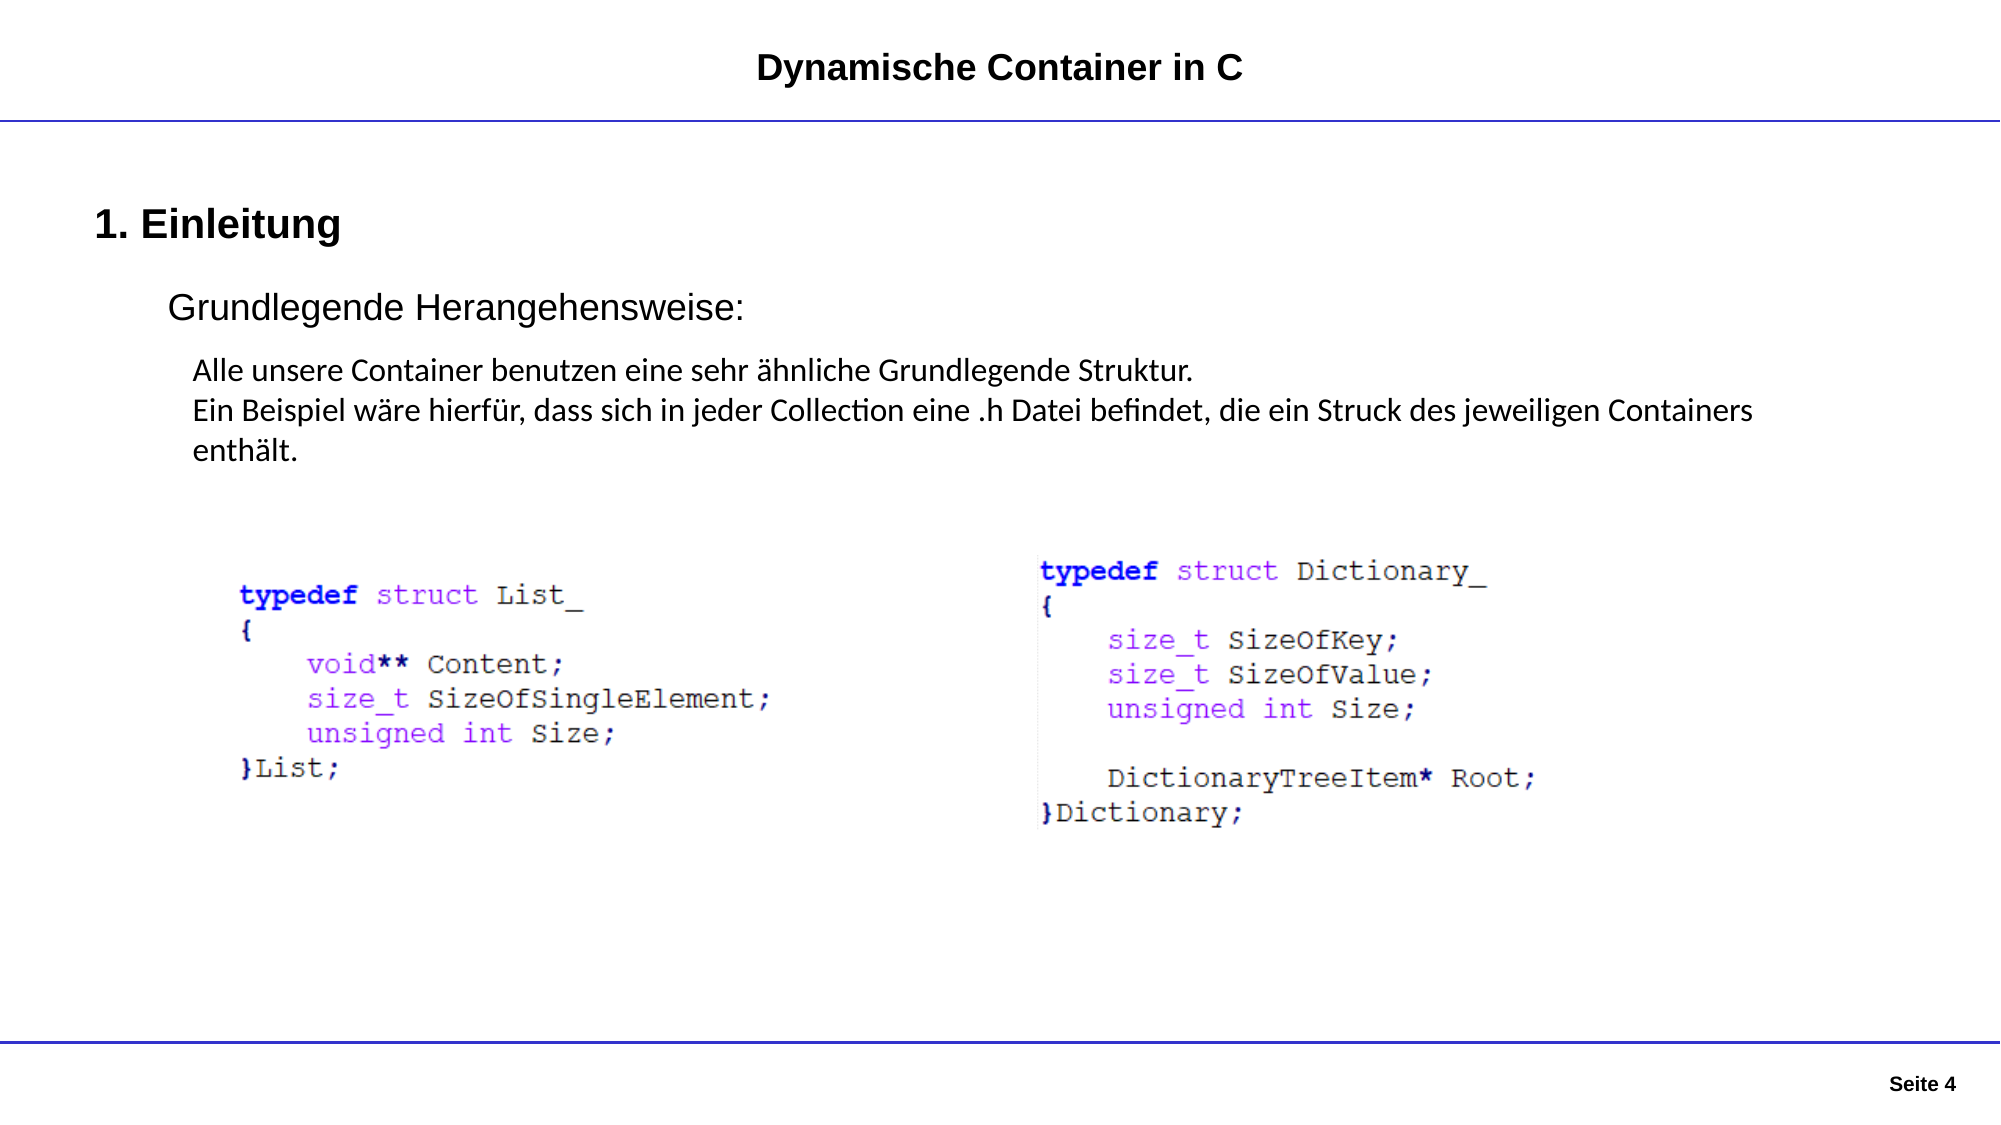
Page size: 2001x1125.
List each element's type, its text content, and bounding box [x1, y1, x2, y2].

picture [238, 579, 854, 807]
picture [1037, 555, 1627, 831]
text_box 1. Einleitung [79, 189, 701, 305]
text_box Alle unsere Container benutzen eine sehr ähnliche Grundlegende Struktur. Ein Beispiel wäre hierfür, dass sich in jeder Collection eine .h Datei befindet, die ein Struck des jeweiligen Containers enthält. [177, 340, 1822, 515]
text_box Grundlegende Herangehensweise: [153, 275, 835, 335]
text_box Dynamische Container in C [435, 35, 1565, 96]
slide_number Seite 4 [1521, 1053, 1972, 1114]
